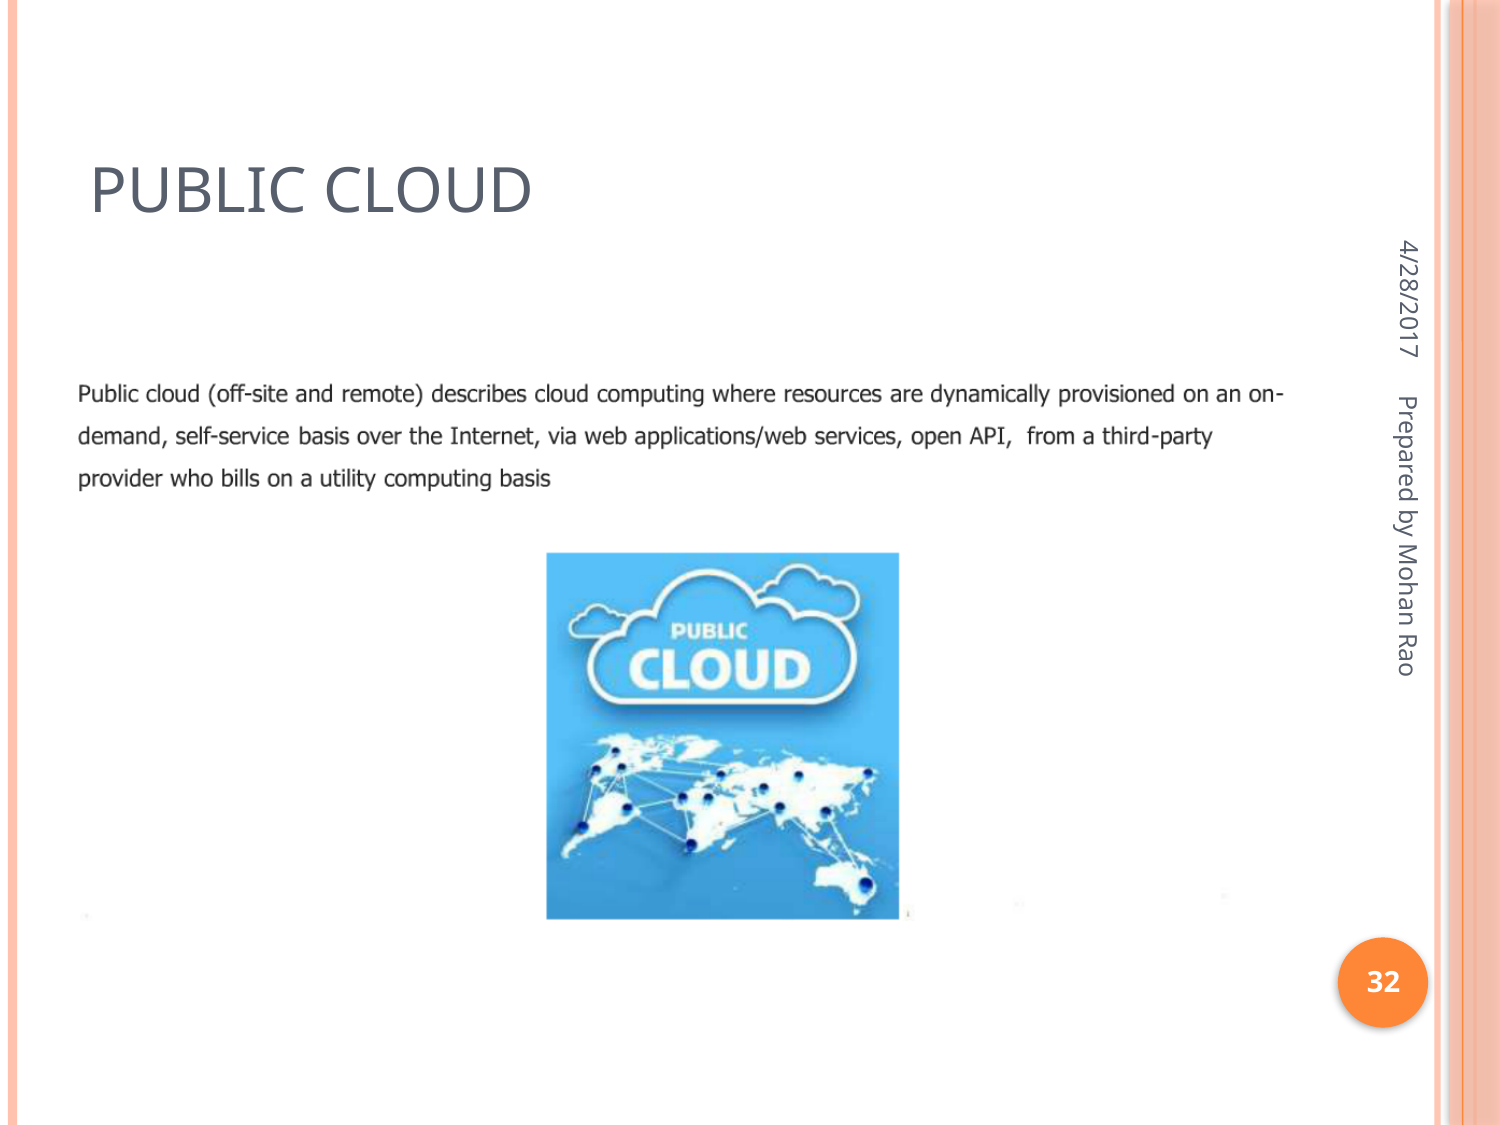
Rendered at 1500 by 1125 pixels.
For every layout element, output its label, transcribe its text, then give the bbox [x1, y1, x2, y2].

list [74, 375, 1301, 949]
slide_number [1378, 43, 1442, 374]
title Public Cloud [75, 45, 1300, 233]
footer Prepared by Mohan Rao [1379, 380, 1440, 906]
slide_number 32 [1333, 940, 1434, 1026]
